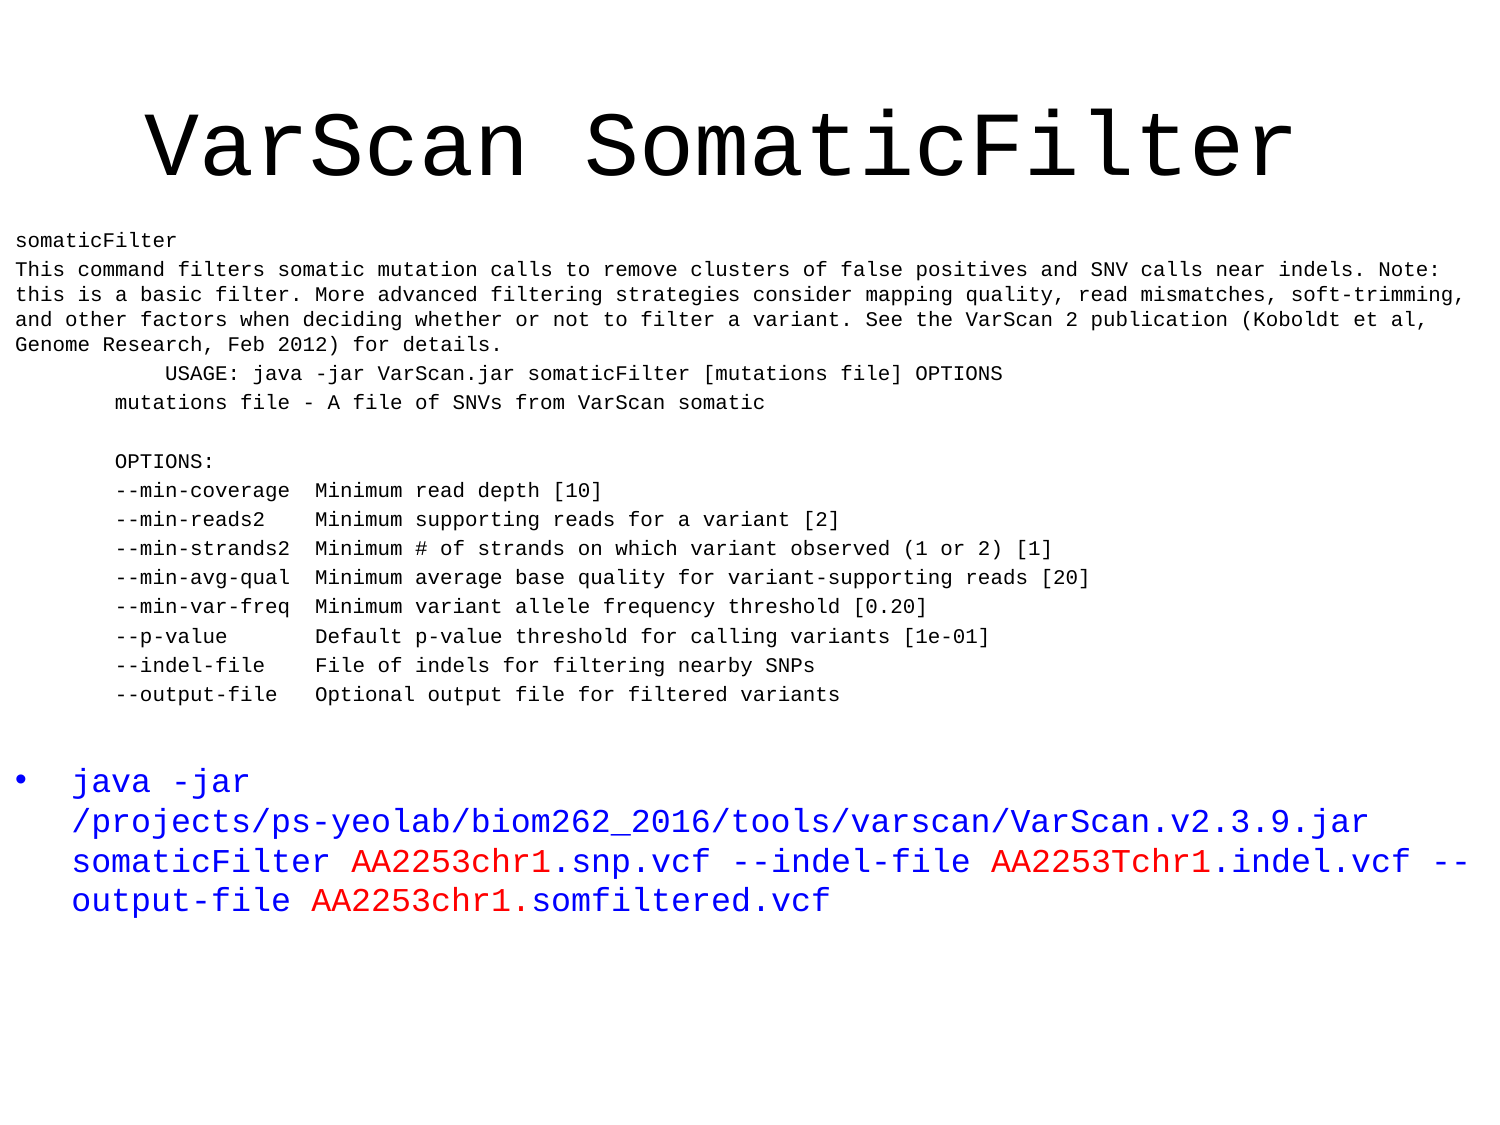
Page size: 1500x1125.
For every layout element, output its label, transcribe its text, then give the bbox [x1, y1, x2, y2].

title VarScan SomaticFilter [75, 45, 1425, 218]
list somaticFilter This command filters somatic mutation calls to remove clusters of false positives and SNV calls near indels. Note: this is a basic filter. More advanced filtering strategies consider mapping quality, read mismatches, soft-trimming, and other factors when deciding whether or not to filter a variant. See the VarScan 2 publication (Koboldt et al, Genome Research, Feb 2012) for details. USAGE: java -jar VarScan.jar somaticFilter [mutations file] OPTIONS mutations file - A file of SNVs from VarScan somatic OPTIONS: --min-coverage Minimum read depth [10] --min-reads2 Minimum supporting reads for a variant [2] --min-strands2 Minimum # of strands on which variant observed (1 or 2) [1] --min-avg-qual Minimum average base quality for variant-supporting reads [20] --min-var-freq Minimum variant allele frequency threshold [0.20] --p-value Default p-value threshold for calling variants [1e-01] --indel-file File of indels for filtering nearby SNPs --output-file Optional output file for filtered variants java -jar /projects/ps-yeolab/biom262_2016/tools/varscan/VarScan.v2.3.9.jar somaticFilter AA2253chr1.snp.vcf --indel-file AA2253Tchr1.indel.vcf --output-file AA2253chr1.somfiltered.vcf [0, 218, 1500, 1039]
